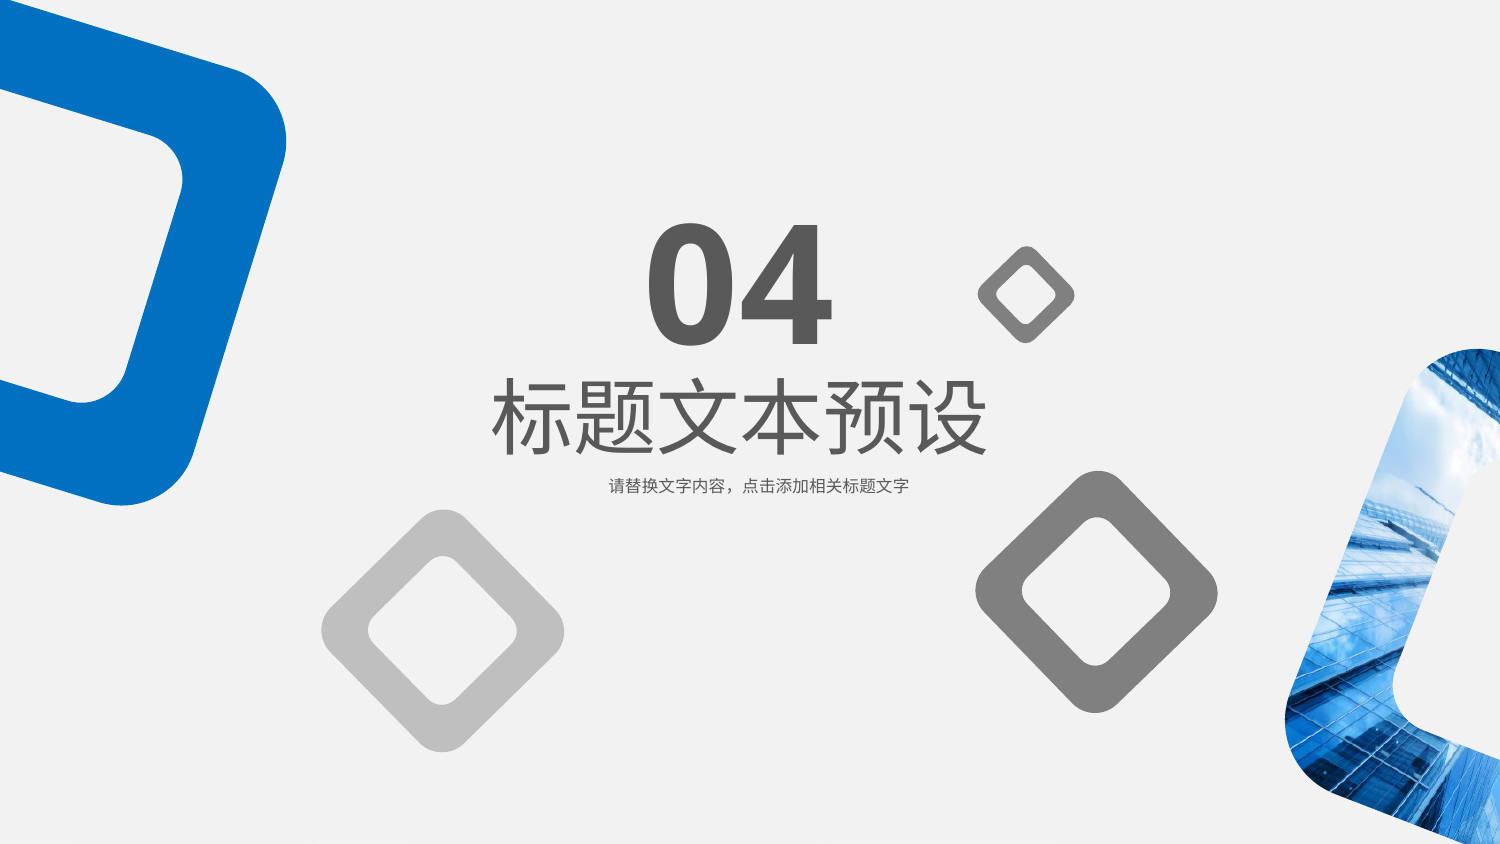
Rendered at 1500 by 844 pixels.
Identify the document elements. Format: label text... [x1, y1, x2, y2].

text_box 请替换文字内容，点击添加相关标题文字 [608, 476, 1065, 497]
text_box 标题文本预设 [490, 364, 1176, 466]
text_box [973, 468, 1220, 716]
text_box 04 [643, 178, 888, 379]
text_box [319, 507, 567, 755]
text_box [0, 0, 289, 508]
text_box [975, 244, 1077, 346]
text_box [1282, 346, 1500, 844]
